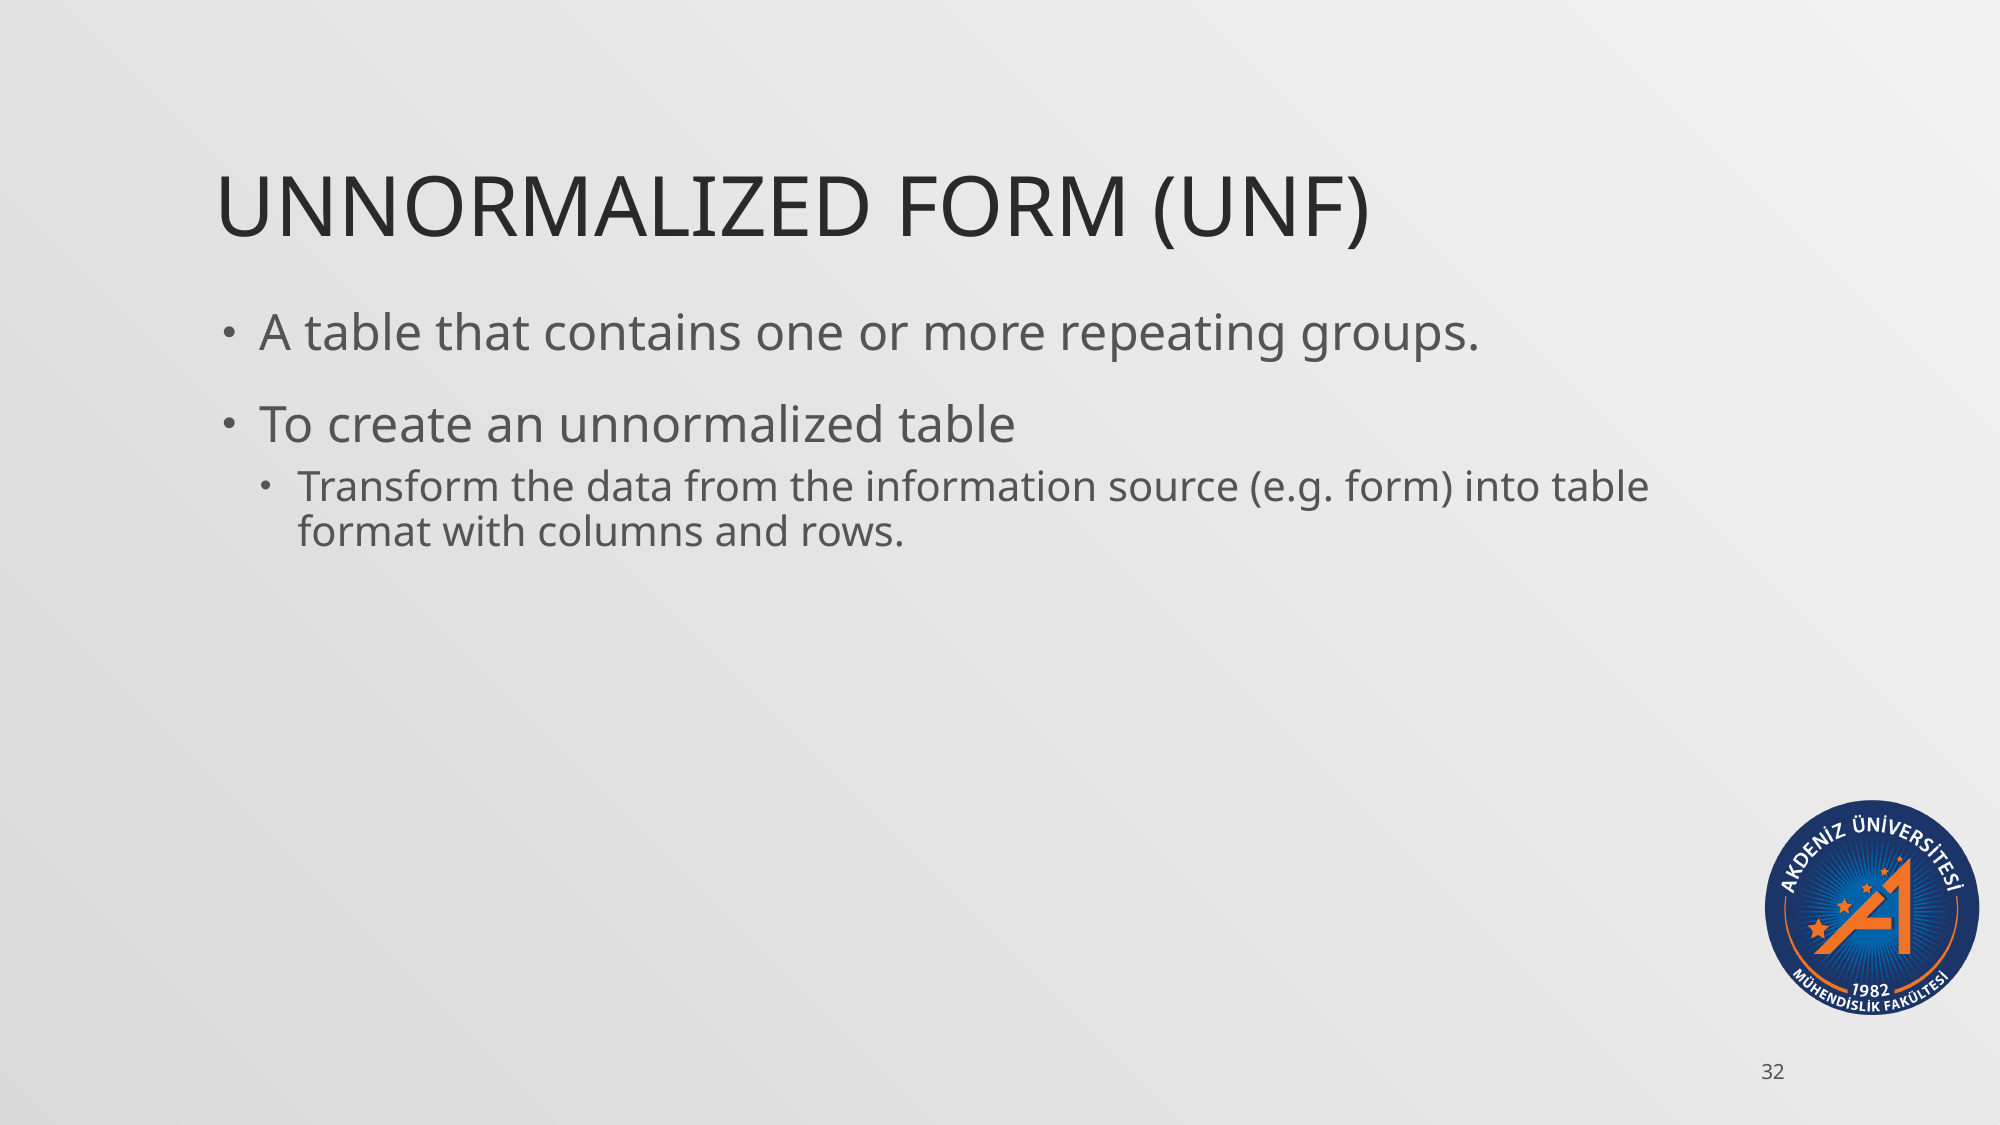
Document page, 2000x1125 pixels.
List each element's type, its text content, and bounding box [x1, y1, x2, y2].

picture [1744, 779, 2000, 1036]
slide_number 32 [1612, 1057, 1800, 1088]
list A table that contains one or more repeating groups. To create an unnormalized table Transform the data from the information source (e.g. form) into table format with columns and rows. [199, 299, 1800, 1013]
title Unnormalized Form (UNF) [199, 45, 1800, 263]
